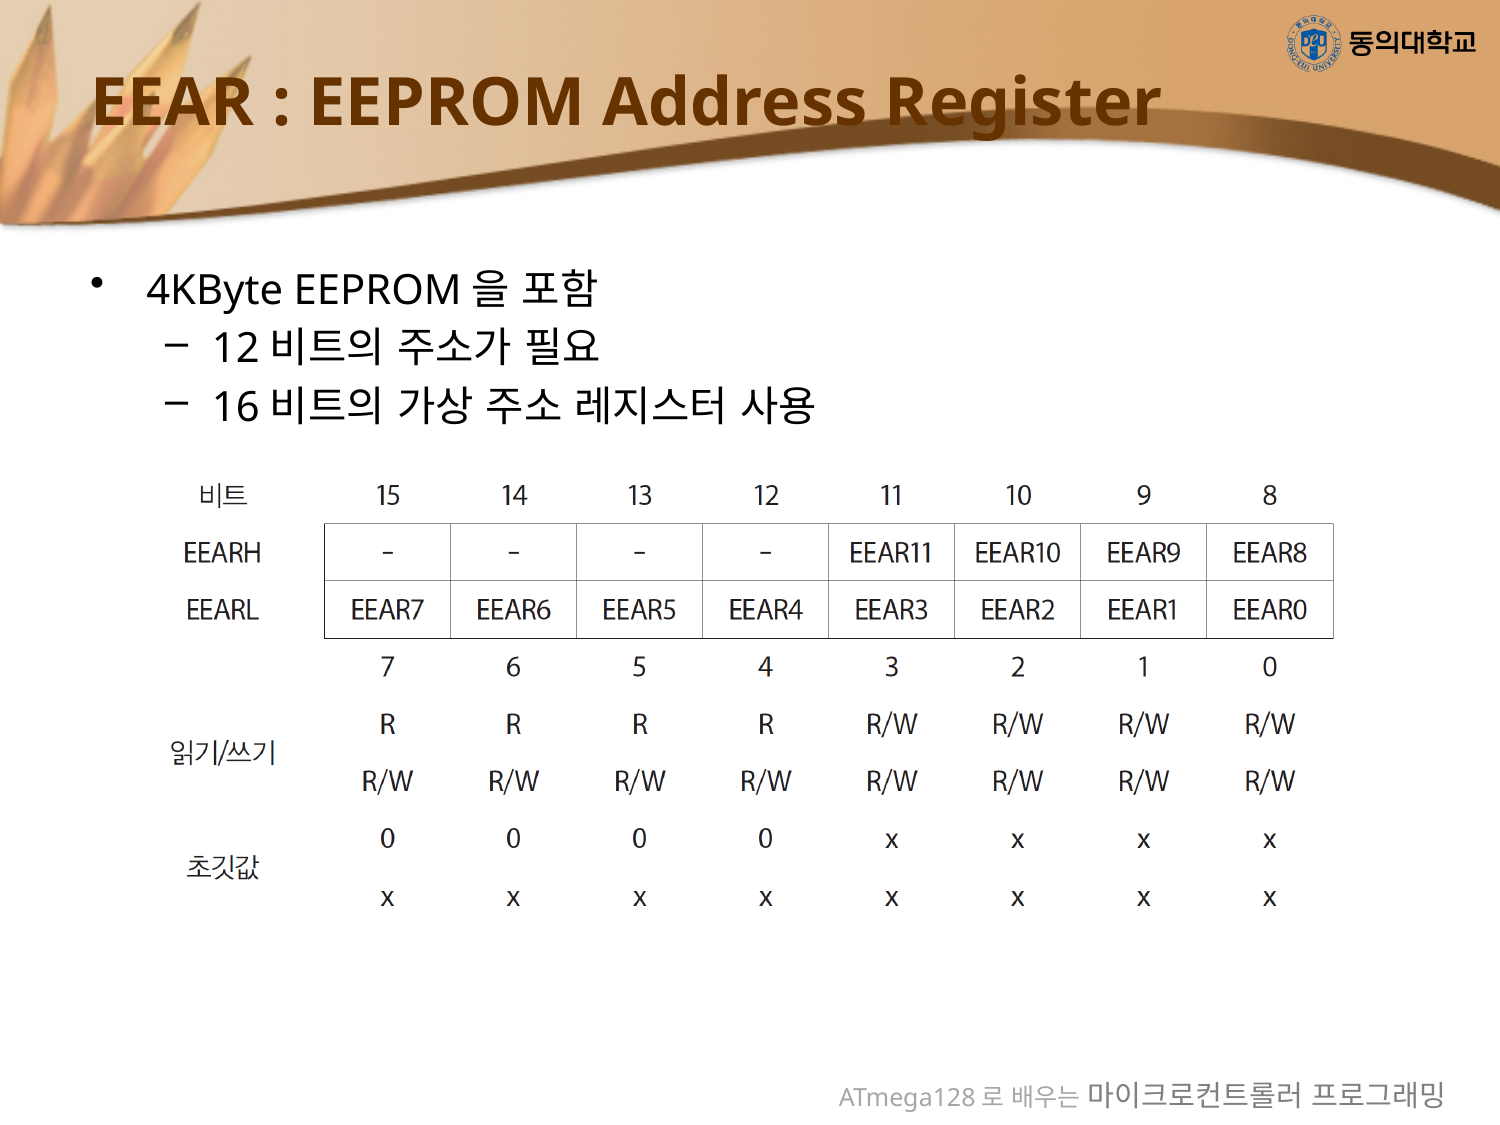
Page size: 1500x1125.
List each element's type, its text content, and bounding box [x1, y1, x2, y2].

picture [0, 0, 1500, 1125]
title EEAR : EEPROM Address Register [75, 47, 1376, 150]
list 4KByte EEPROM을 포함 12비트의 주소가 필요 16비트의 가상 주소 레지스터 사용 [75, 255, 1425, 1047]
